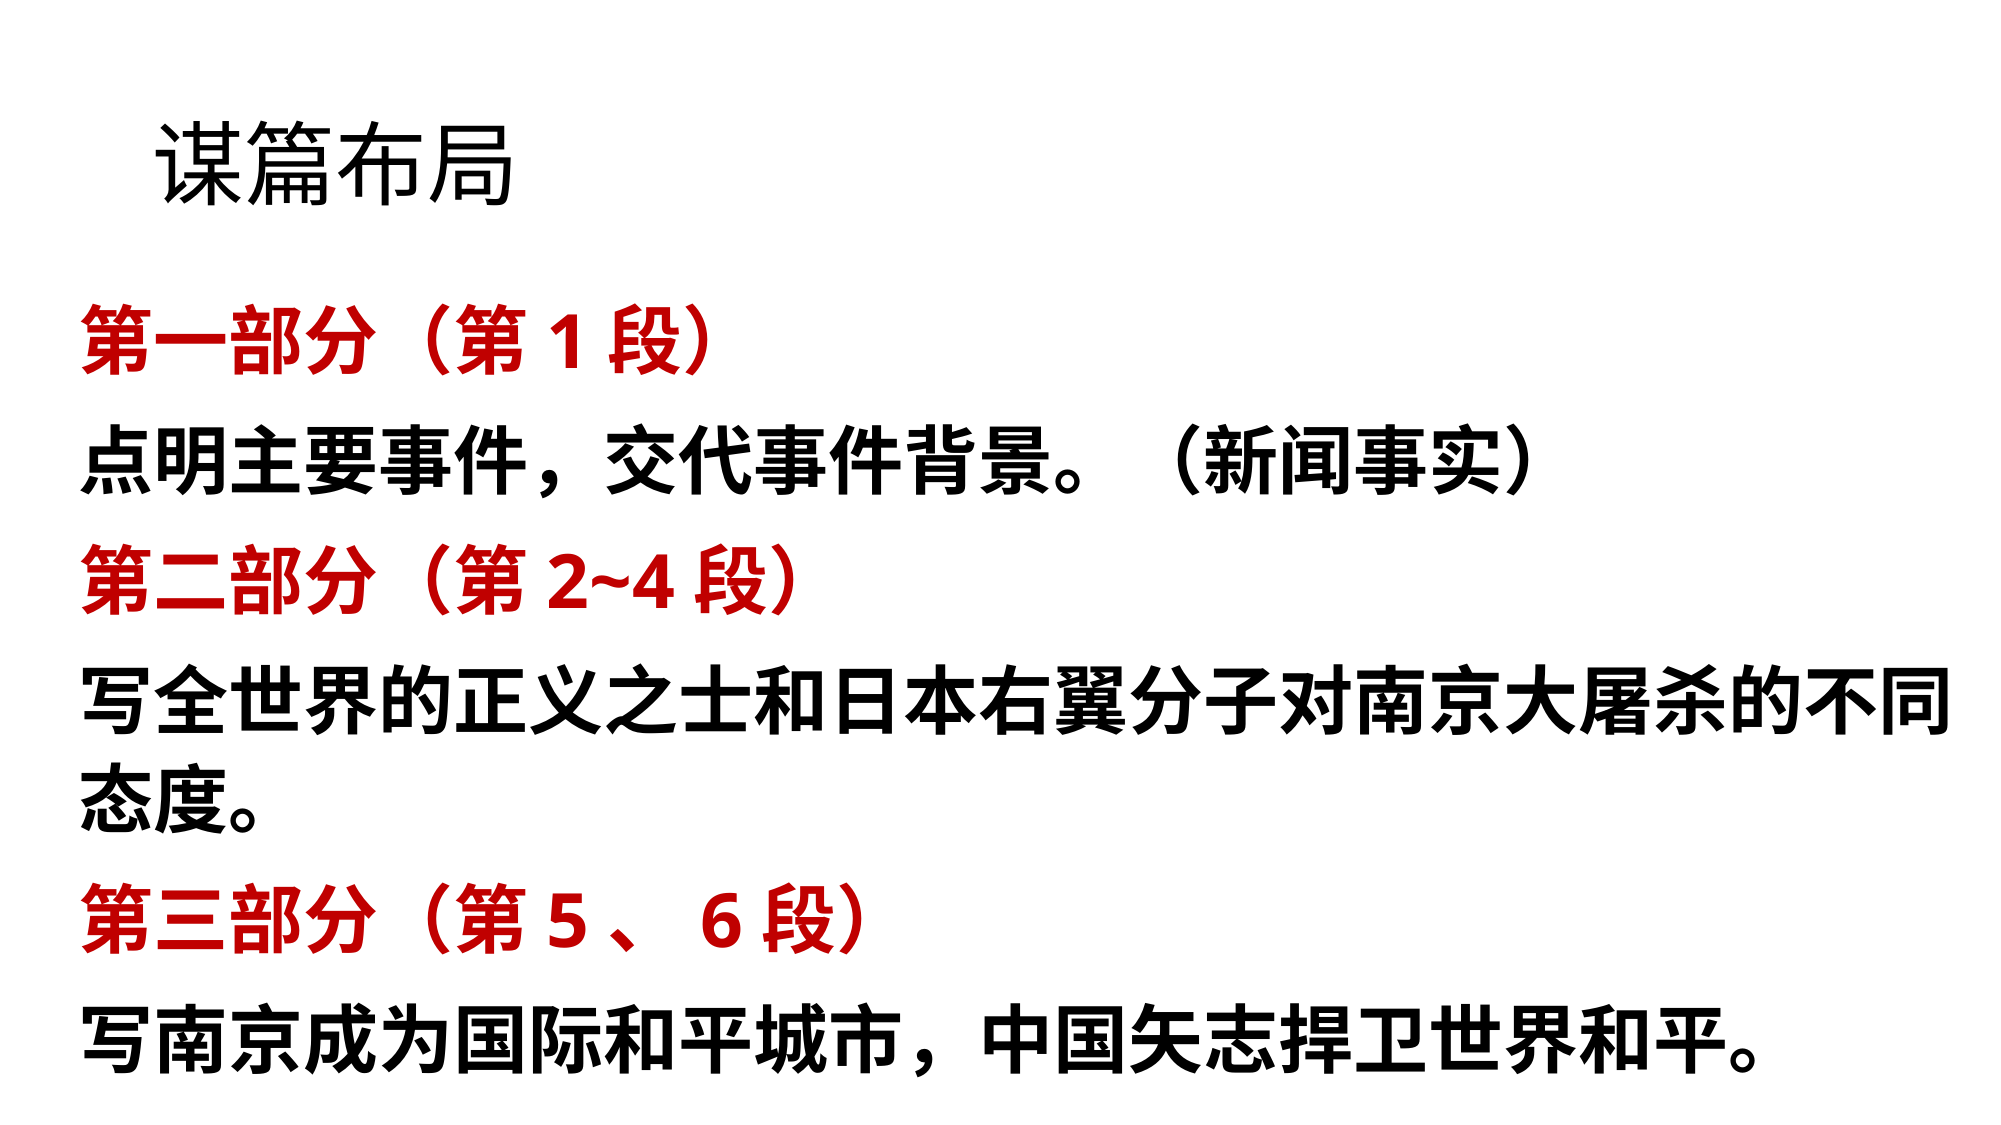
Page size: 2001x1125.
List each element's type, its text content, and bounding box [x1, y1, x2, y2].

list 第一部分（第1段） 点明主要事件，交代事件背景。（新闻事实） 第二部分（第2~4段） 写全世界的正义之士和日本右翼分子对南京大屠杀的不同态度。 第三部分（第5、6段） 写南京成为国际和平城市，中国矢志捍卫世界和平。 [26, 277, 2000, 1125]
title 谋篇布局 [137, 59, 1863, 277]
